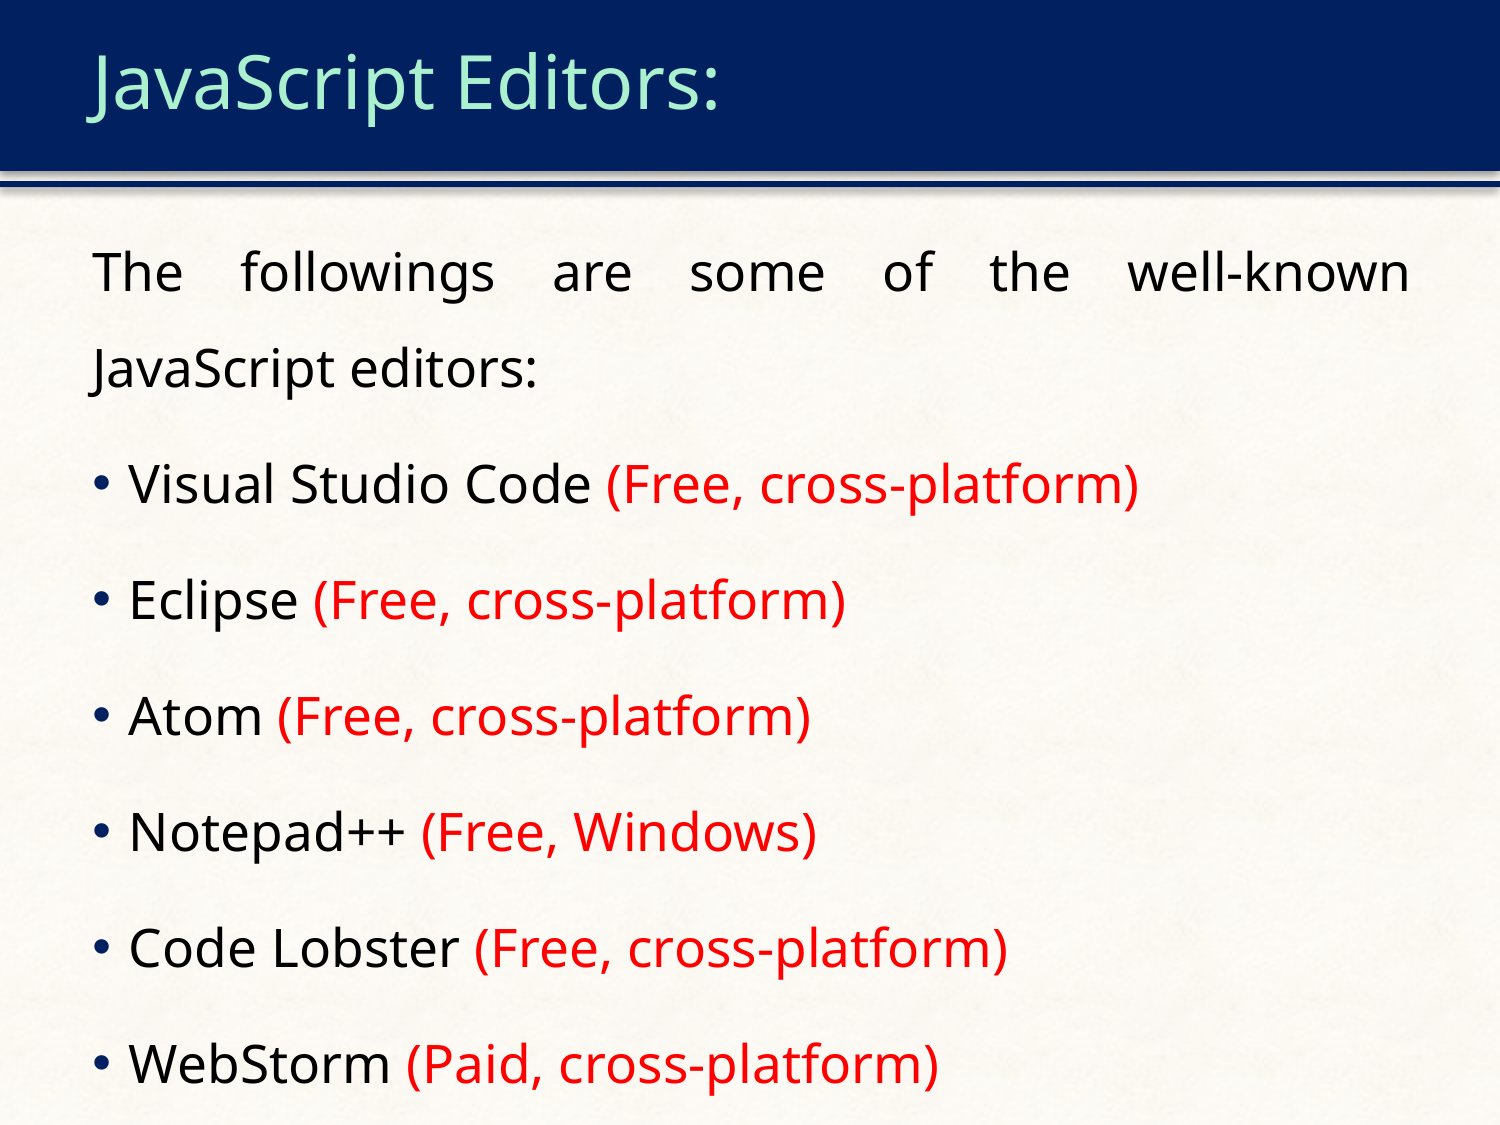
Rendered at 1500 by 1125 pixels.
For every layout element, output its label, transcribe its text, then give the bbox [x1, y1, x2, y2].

list The followings are some of the well-known JavaScript editors: Visual Studio Code (Free, cross-platform) Eclipse (Free, cross-platform) Atom (Free, cross-platform) Notepad++ (Free, Windows) Code Lobster (Free, cross-platform) WebStorm (Paid, cross-platform) [77, 198, 1428, 1107]
title JavaScript Editors: [77, 0, 1500, 171]
